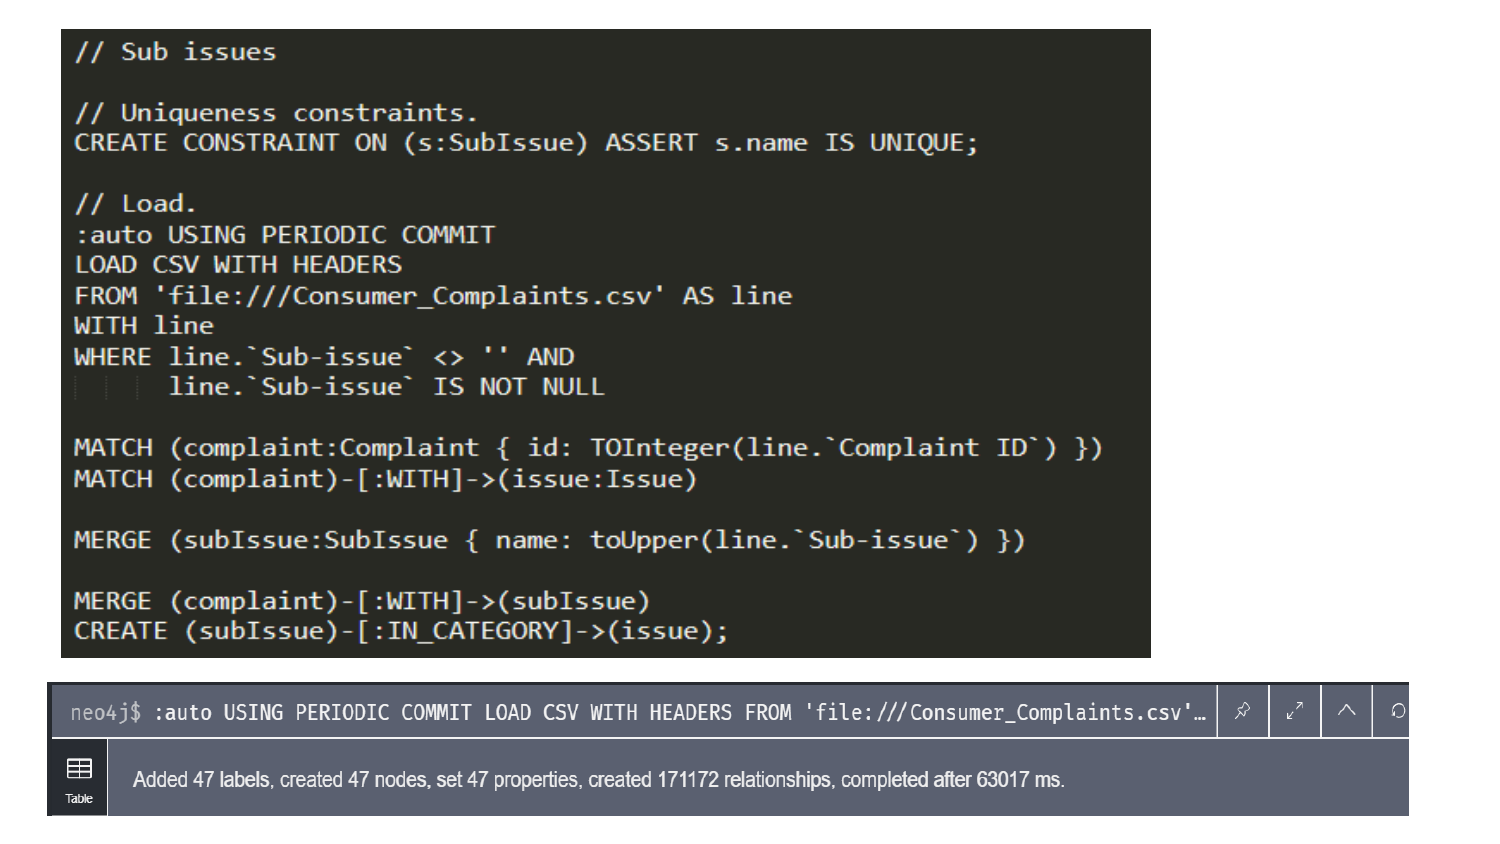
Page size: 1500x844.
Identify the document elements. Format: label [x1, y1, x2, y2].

picture [61, 29, 1151, 658]
picture [47, 682, 1409, 816]
